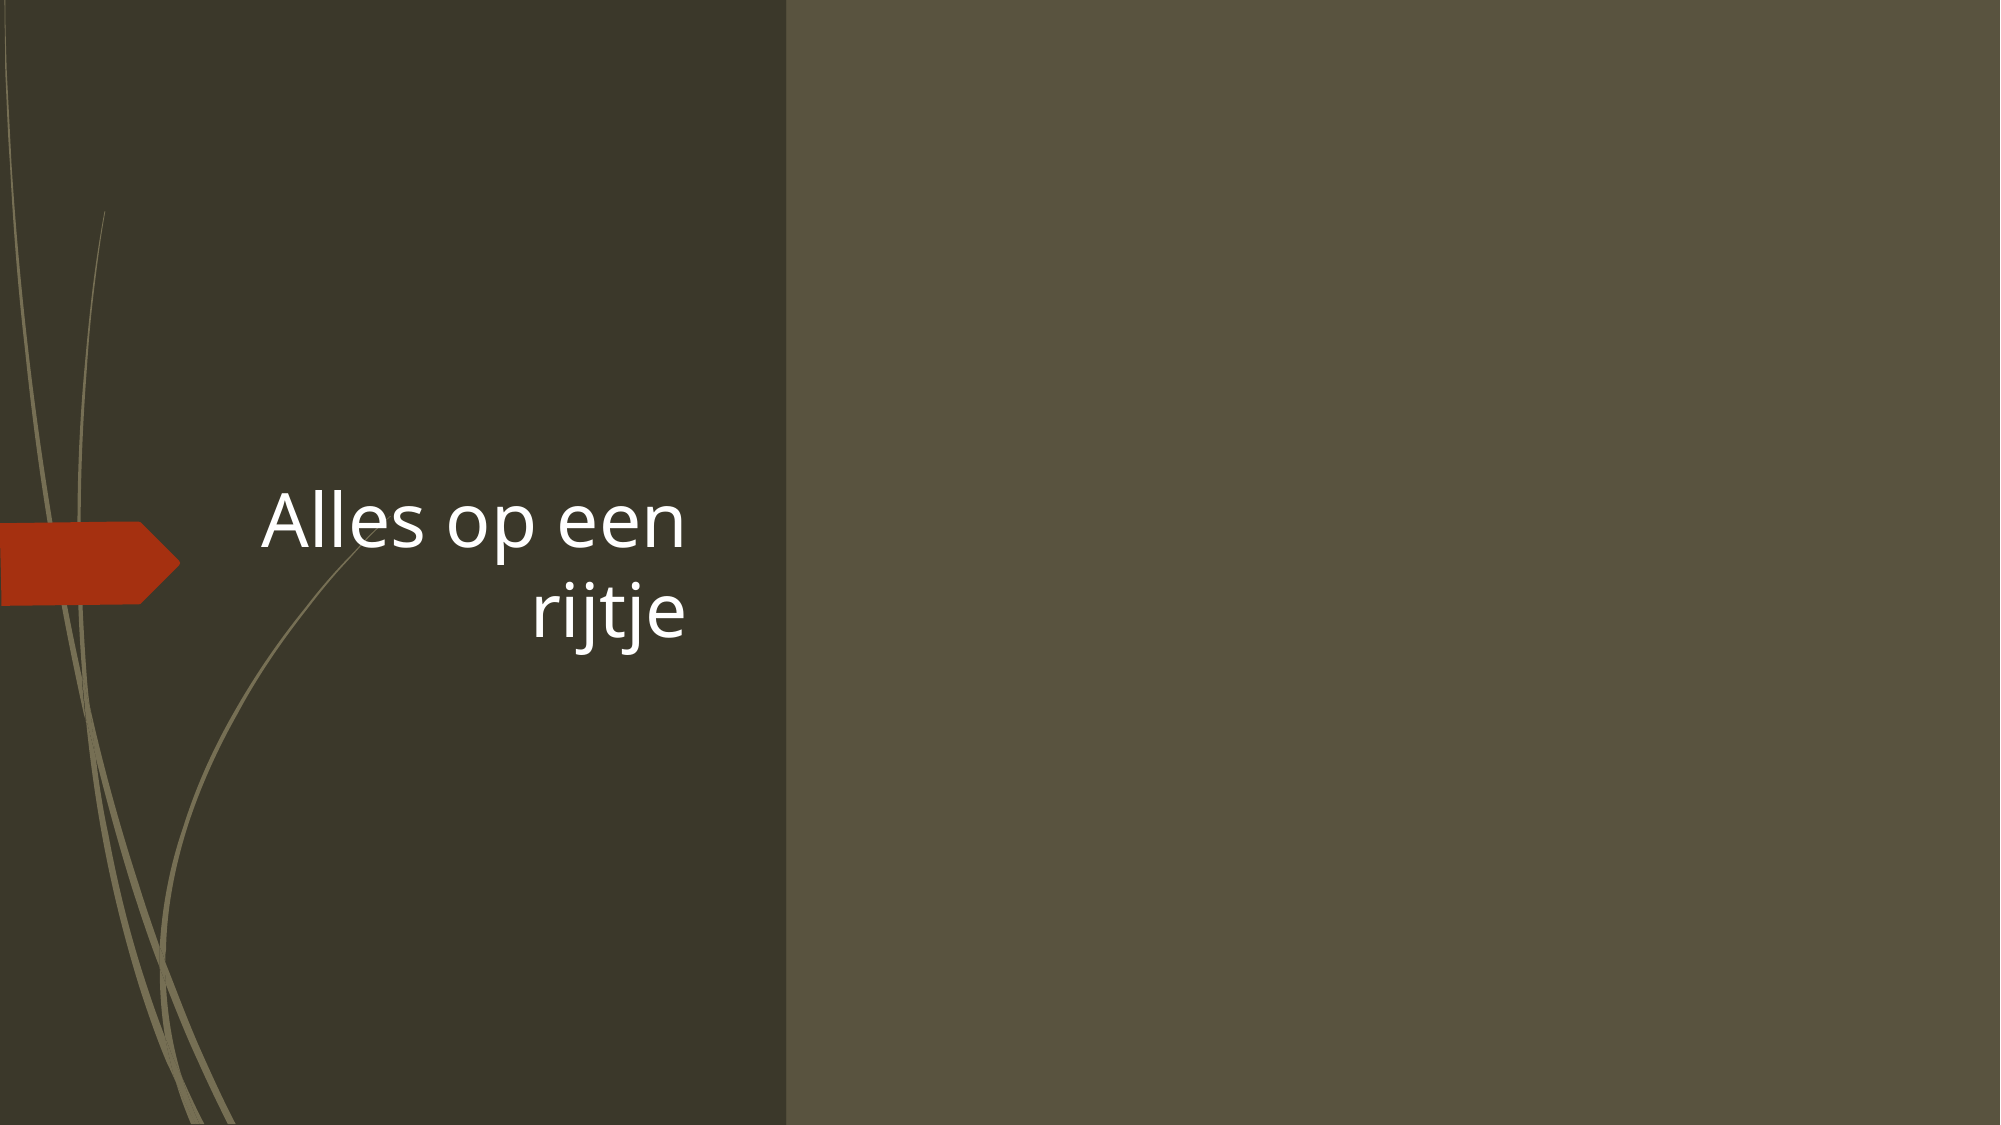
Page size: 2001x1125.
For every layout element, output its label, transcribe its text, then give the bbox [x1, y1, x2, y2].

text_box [4, 0, 392, 1125]
text_box [785, 0, 2000, 1125]
text_box [392, 0, 785, 1125]
title Alles op een rijtje [395, 179, 703, 946]
